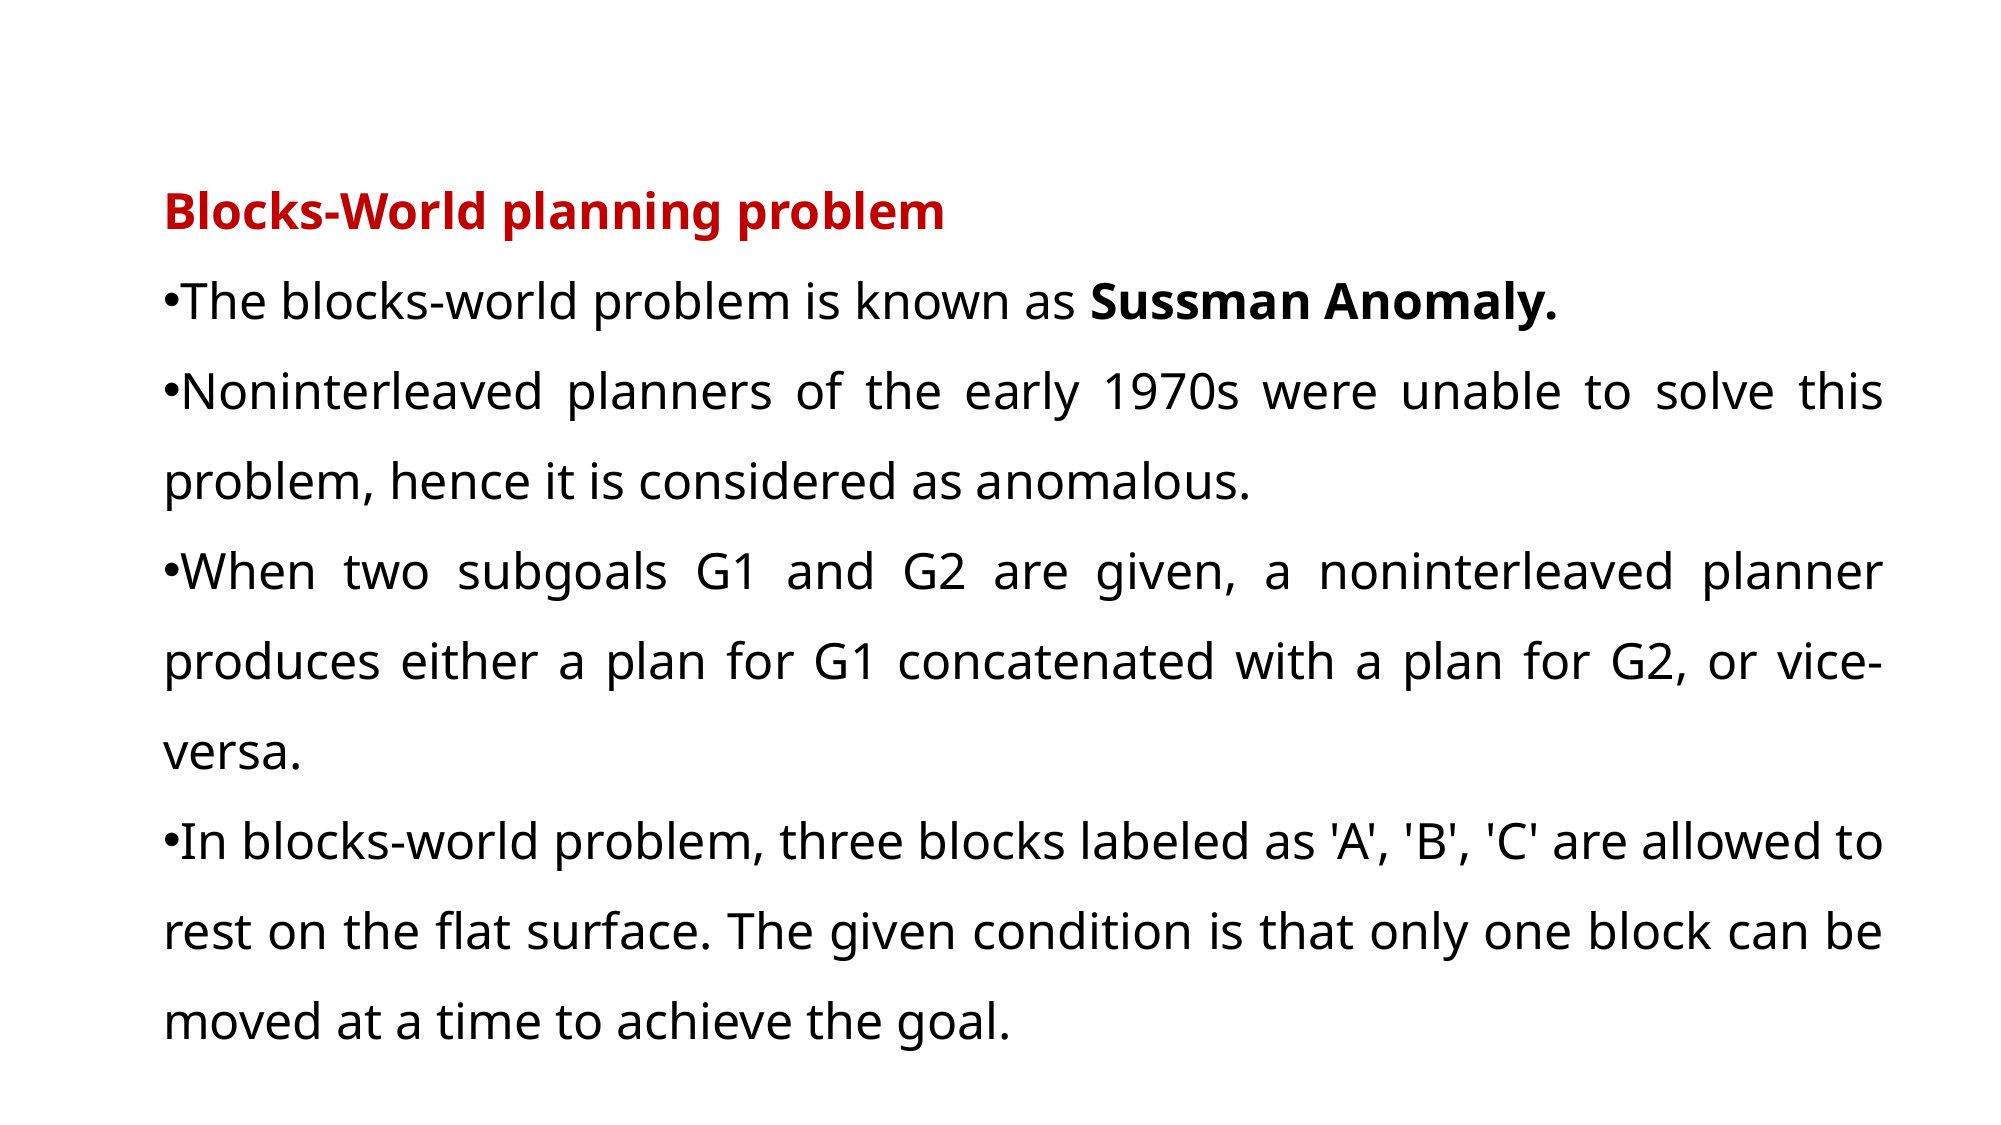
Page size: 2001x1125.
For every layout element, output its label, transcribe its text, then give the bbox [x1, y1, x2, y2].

text_box Blocks-World planning problem The blocks-world problem is known as Sussman Anomaly. Noninterleaved planners of the early 1970s were unable to solve this problem, hence it is considered as anomalous. When two subgoals G1 and G2 are given, a noninterleaved planner produces either a plan for G1 concatenated with a plan for G2, or vice-versa. In blocks-world problem, three blocks labeled as 'A', 'B', 'C' are allowed to rest on the flat surface. The given condition is that only one block can be moved at a time to achieve the goal. [148, 141, 1900, 1057]
